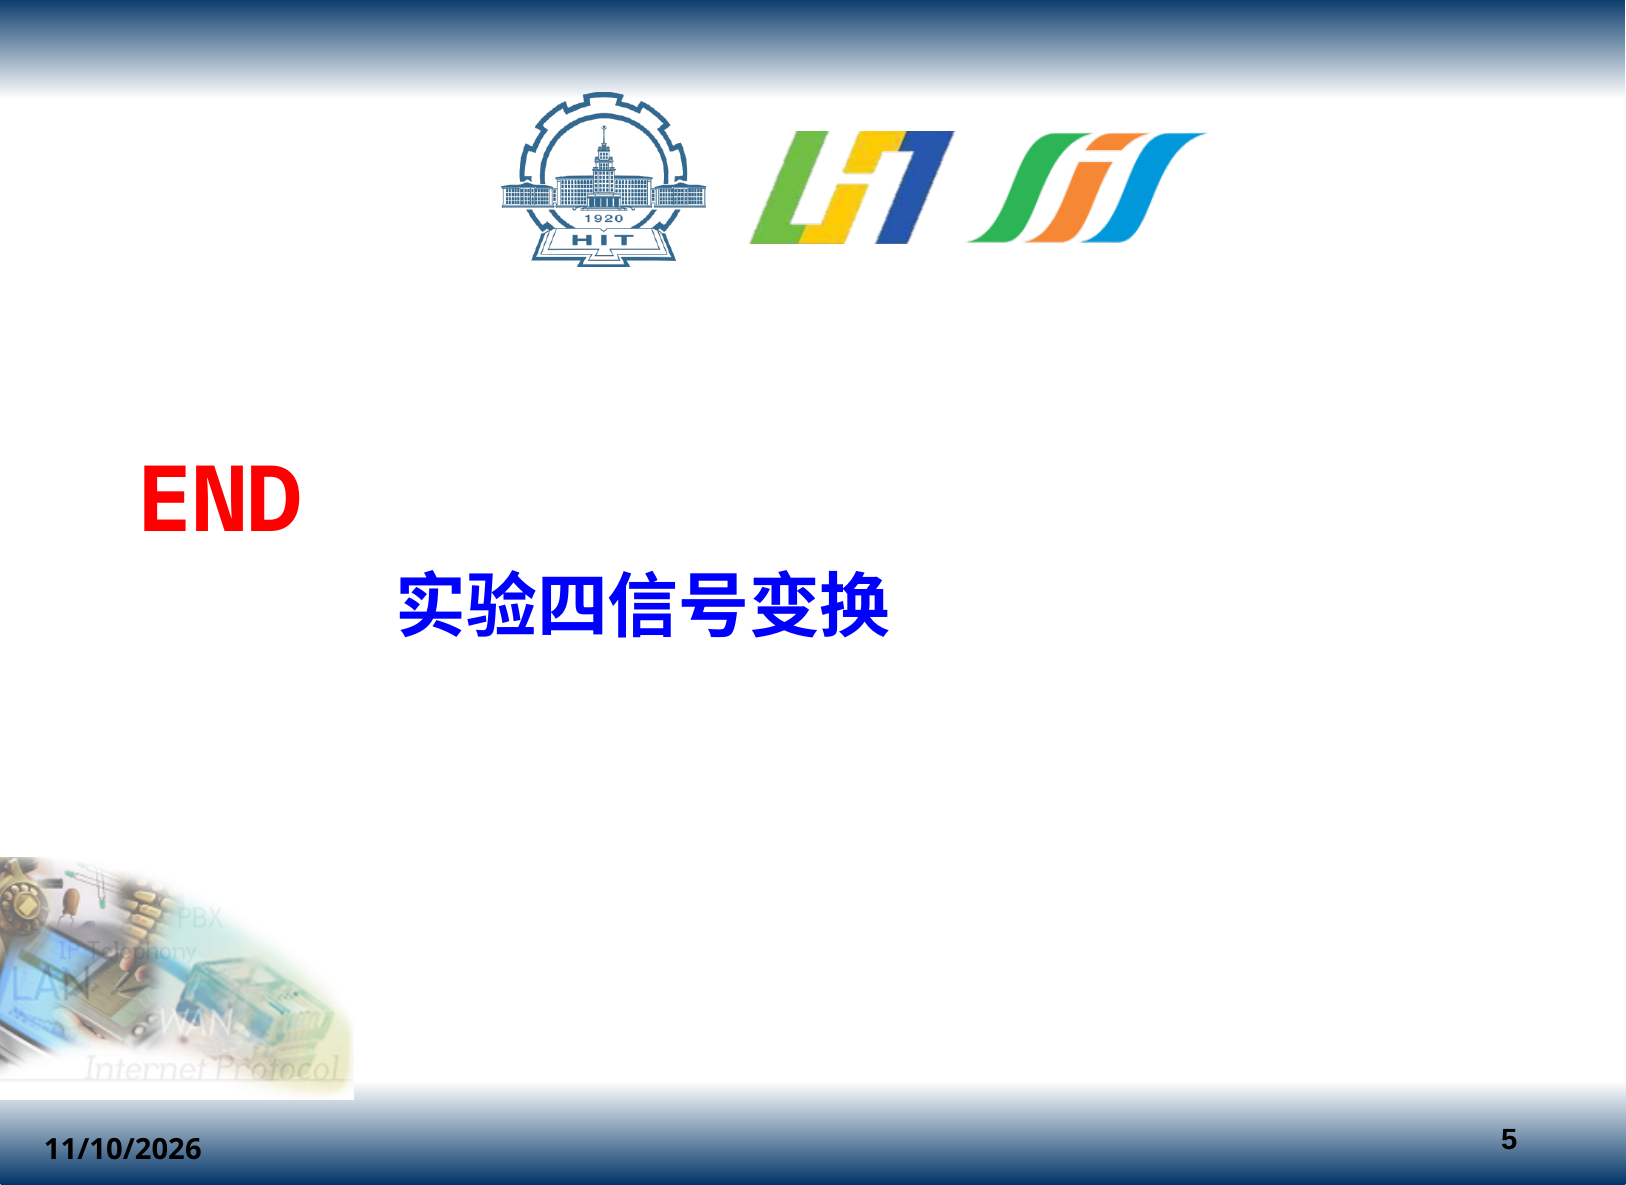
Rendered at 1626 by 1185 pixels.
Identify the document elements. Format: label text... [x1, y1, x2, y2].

picture [744, 131, 1212, 246]
subtitle 实验四信号变换 [94, 552, 1192, 842]
title END [121, 367, 1504, 622]
picture [501, 92, 706, 267]
picture [0, 857, 354, 1100]
